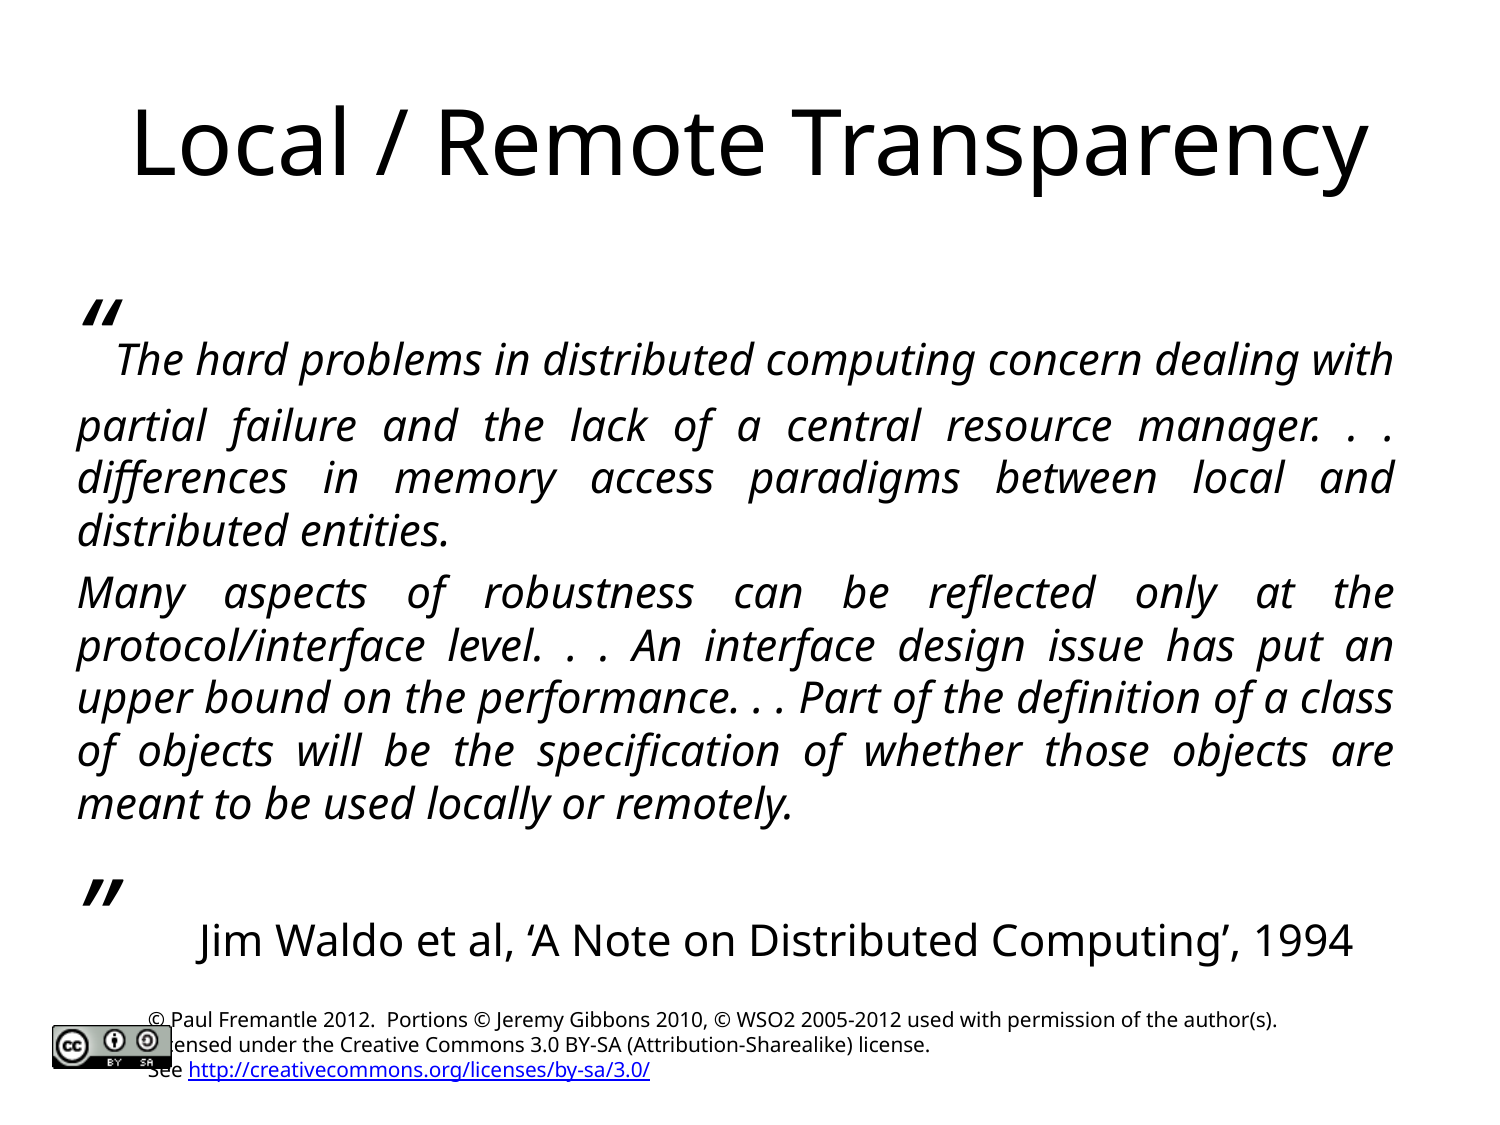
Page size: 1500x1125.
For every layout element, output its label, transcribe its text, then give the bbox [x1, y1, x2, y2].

list “The hard problems in distributed computing concern dealing with partial failure and the lack of a central resource manager. . . differences in memory access paradigms between local and distributed entities. Many aspects of robustness can be reflected only at the protocol/interface level. . . An interface design issue has put an upper bound on the performance. . . Part of the definition of a class of objects will be the specification of whether those objects are meant to be used locally or remotely. ” Jim Waldo et al, ‘A Note on Distributed Computing’, 1994 [61, 262, 1412, 1005]
title Local / Remote Transparency [75, 45, 1425, 233]
picture [52, 1025, 172, 1069]
